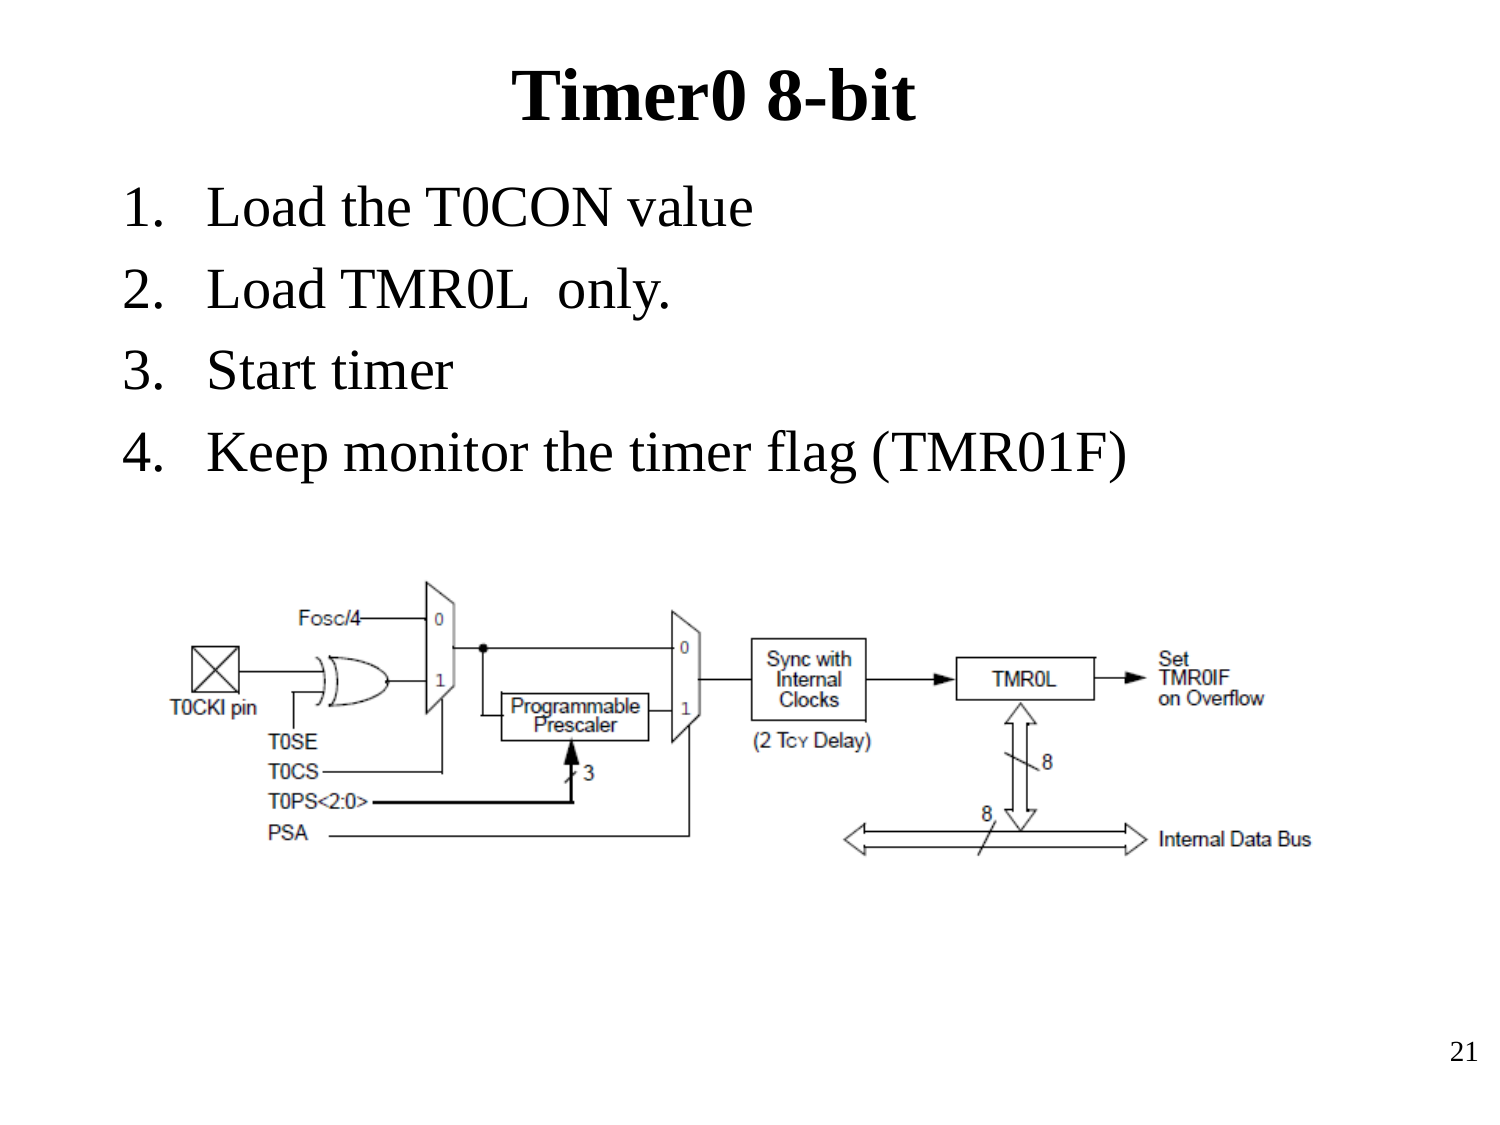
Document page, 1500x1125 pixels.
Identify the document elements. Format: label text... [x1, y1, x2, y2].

slide_number 21 [1181, 1024, 1495, 1101]
picture [154, 574, 1337, 878]
text_box Load the T0CON value Load TMR0L only. Start timer Keep monitor the timer flag (TMR01F) [107, 160, 1383, 1000]
title Timer0 8-bit [76, 19, 1352, 161]
